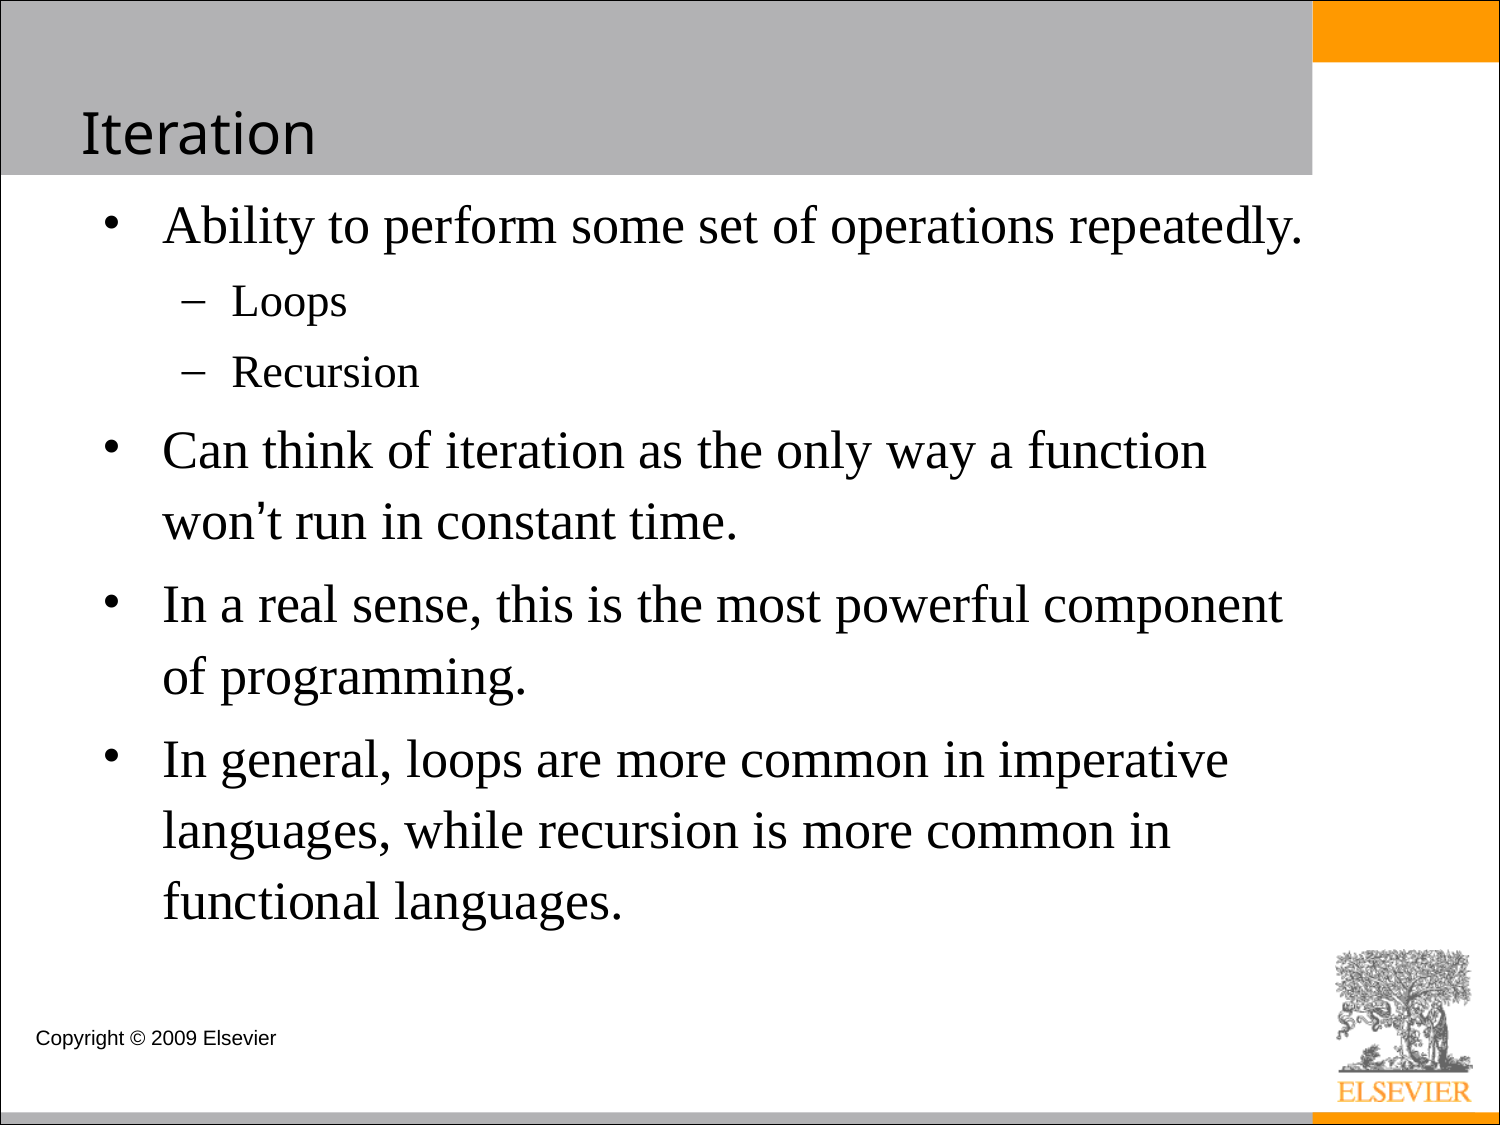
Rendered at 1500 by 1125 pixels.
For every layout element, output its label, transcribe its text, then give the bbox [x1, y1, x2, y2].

picture [1334, 949, 1473, 1102]
text_box Ability to perform some set of operations repeatedly. Loops Recursion Can think of iteration as the only way a function won’t run in constant time. In a real sense, this is the most powerful component of programming. In general, loops are more common in imperative languages, while recursion is more common in functional languages. [87, 225, 1363, 950]
text_box Iteration [66, 37, 1463, 225]
text_box Copyright © 2009 Elsevier [29, 1024, 507, 1065]
text_box [0, 0, 1500, 1125]
